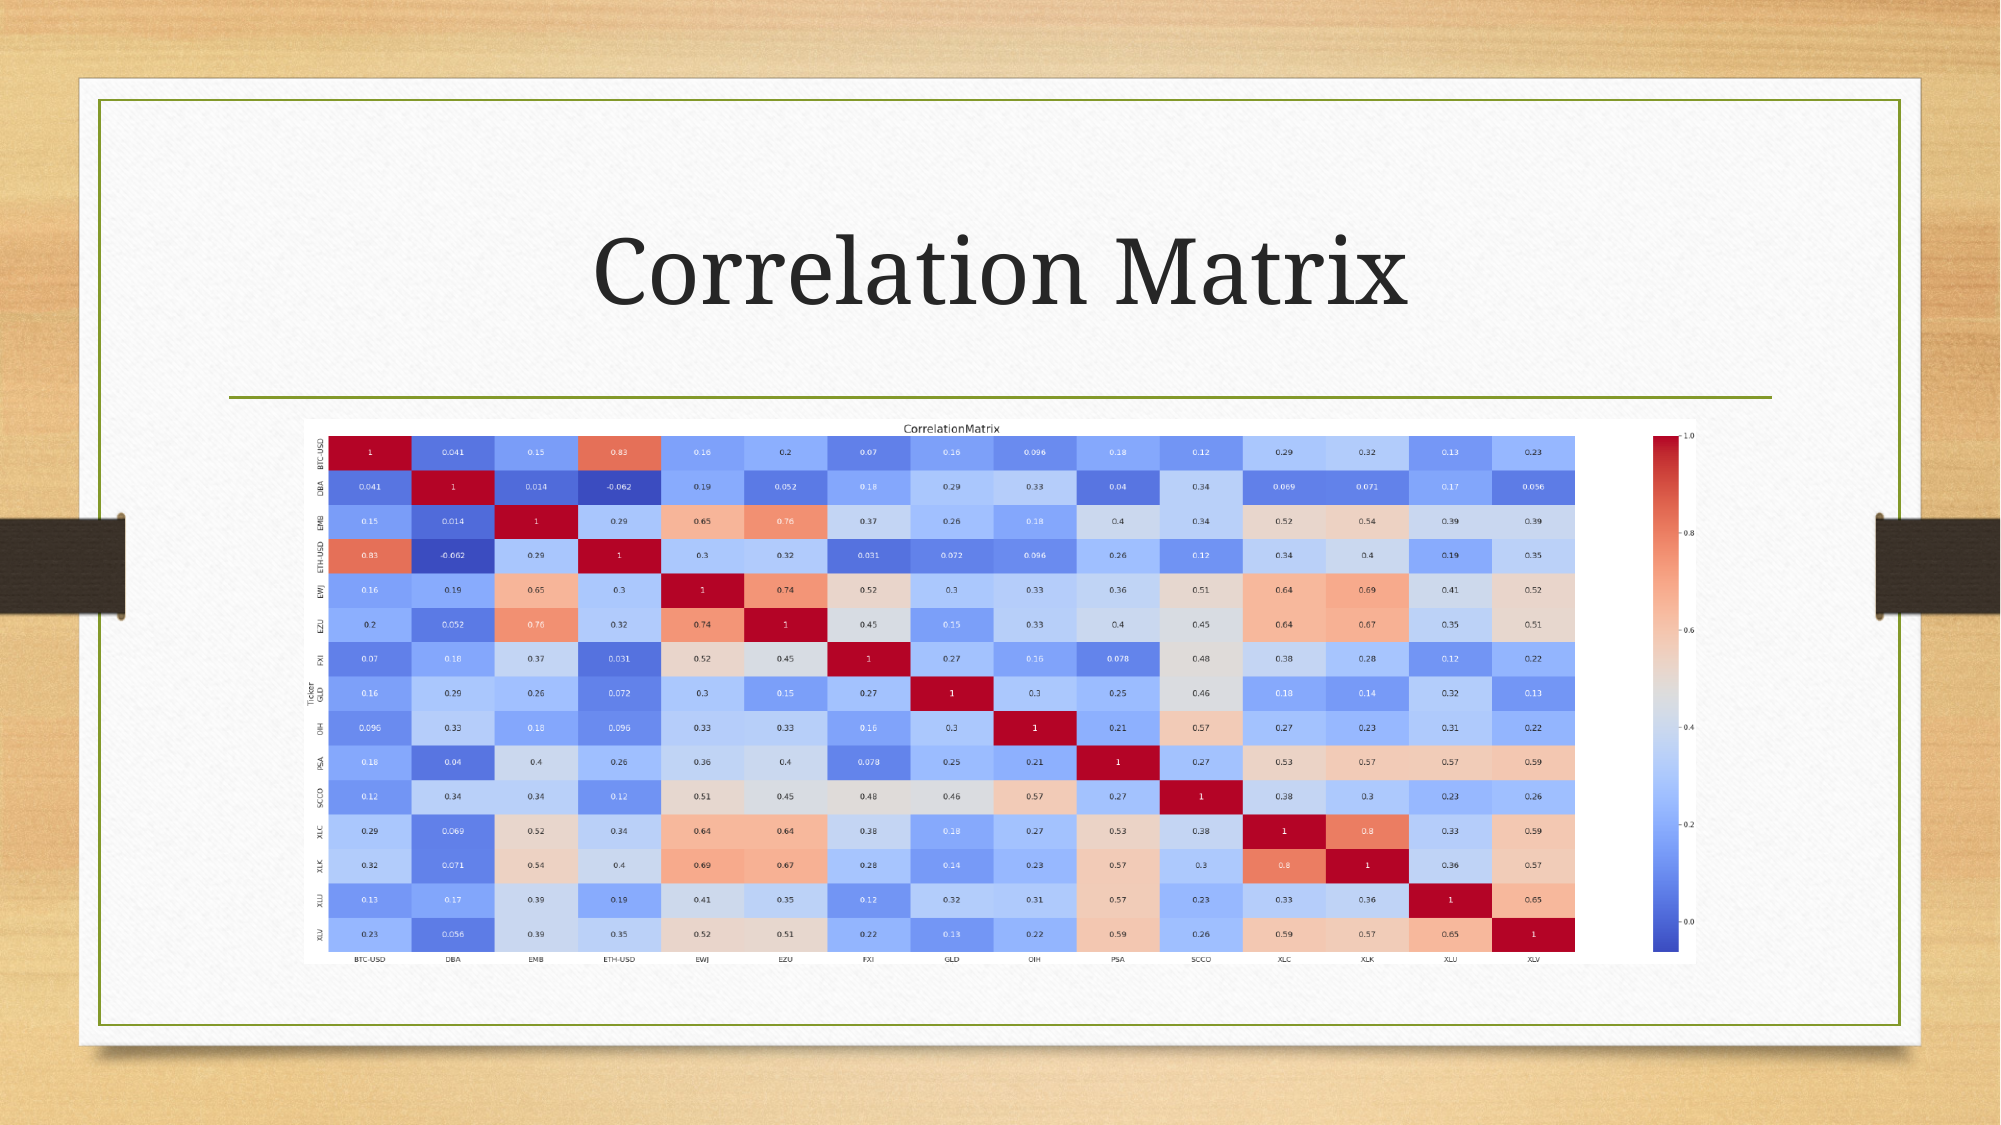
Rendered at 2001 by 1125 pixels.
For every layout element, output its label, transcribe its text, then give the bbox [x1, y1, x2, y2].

title Correlation Matrix [212, 161, 1788, 375]
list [304, 419, 1696, 964]
picture [0, 0, 2001, 1125]
